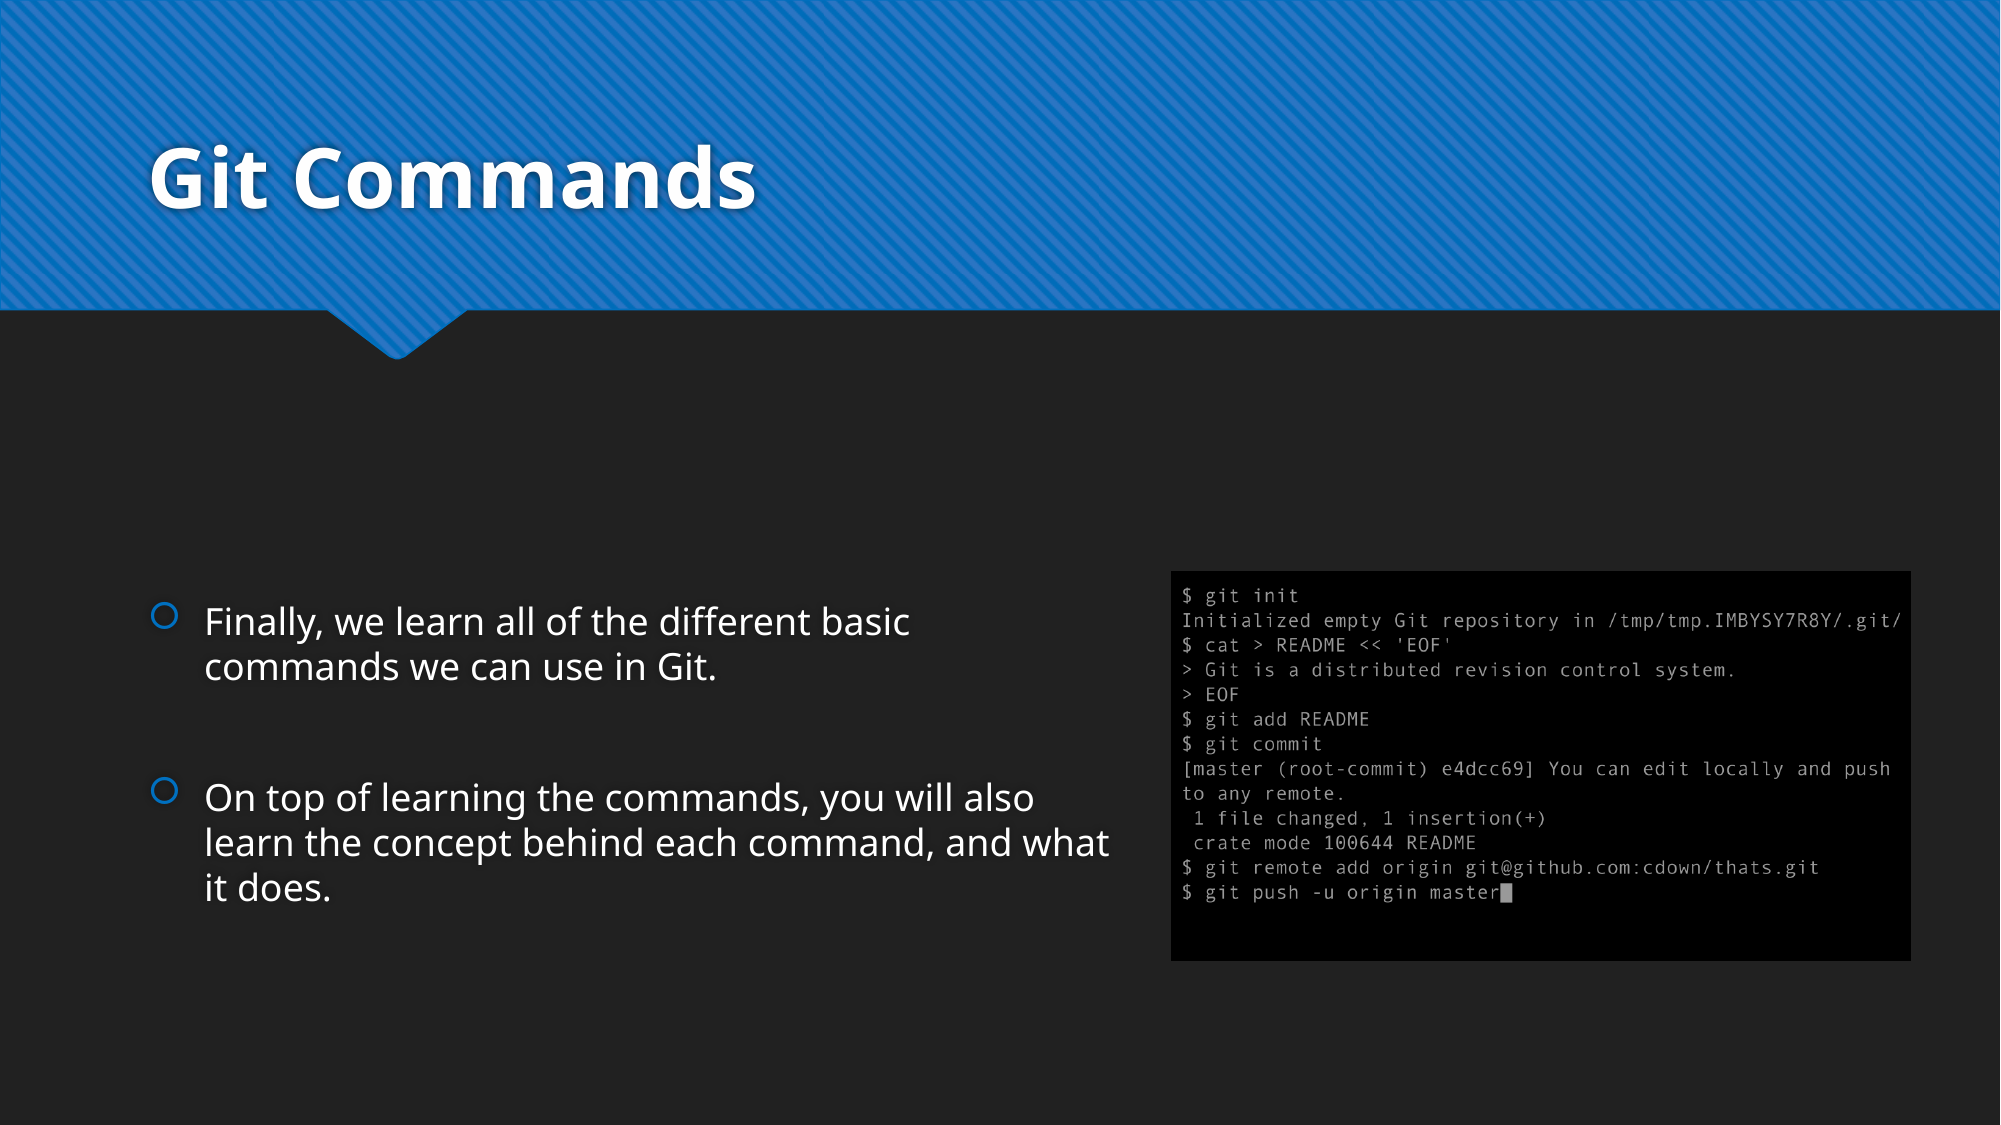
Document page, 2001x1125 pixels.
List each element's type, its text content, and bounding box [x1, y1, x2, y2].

picture [1170, 571, 1911, 962]
list Finally, we learn all of the different basic commands we can use in Git. On top of learning the commands, you will also learn the concept behind each command, and what it does. [132, 422, 1126, 1020]
title Git Commands [132, 73, 1868, 233]
